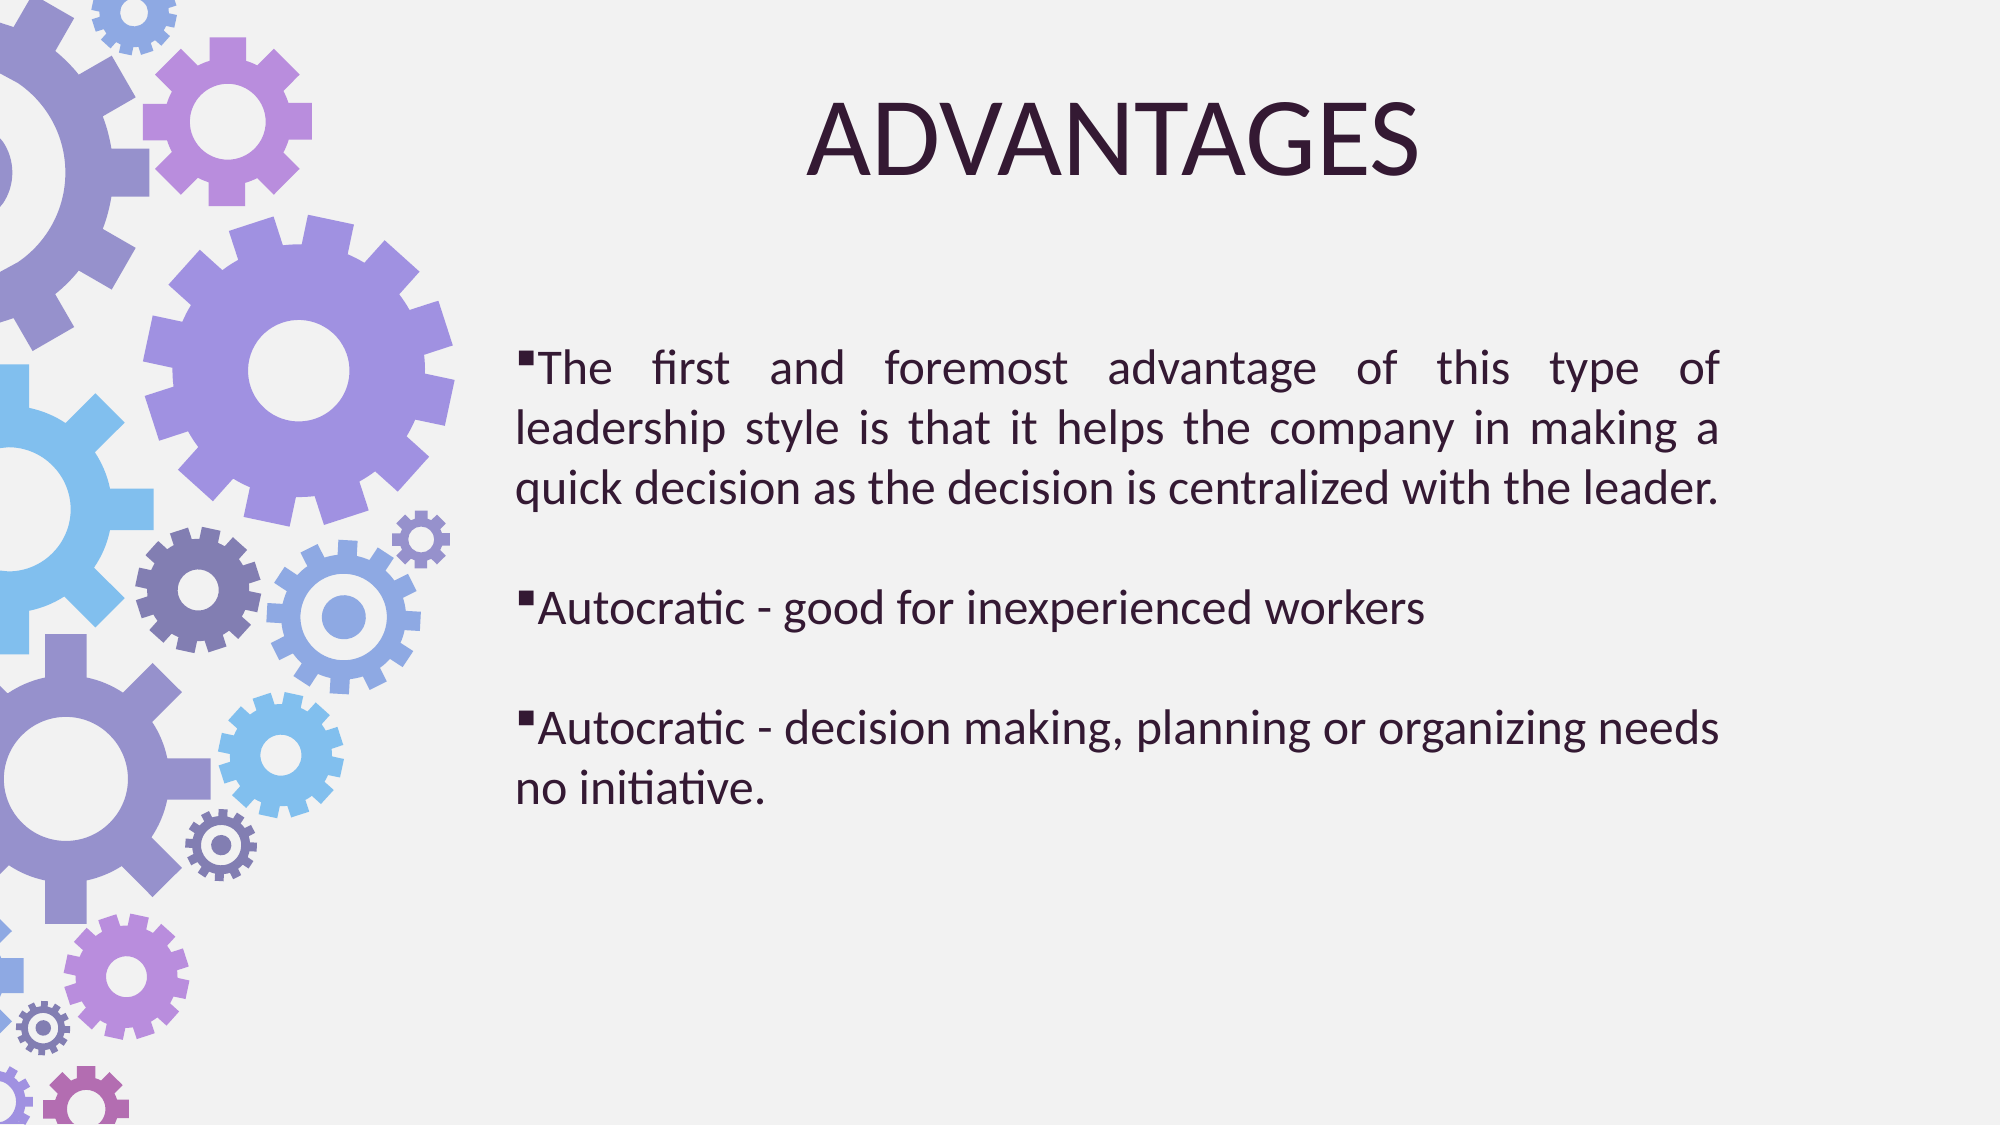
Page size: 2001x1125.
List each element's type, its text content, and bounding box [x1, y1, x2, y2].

text_box ADVANTAGES [791, 55, 1495, 206]
text_box The first and foremost advantage of this type of leadership style is that it helps the company in making a quick decision as the decision is centralized with the leader. Autocratic - good for inexperienced workers Autocratic - decision making, planning or organizing needs no initiative. [499, 267, 1736, 1063]
